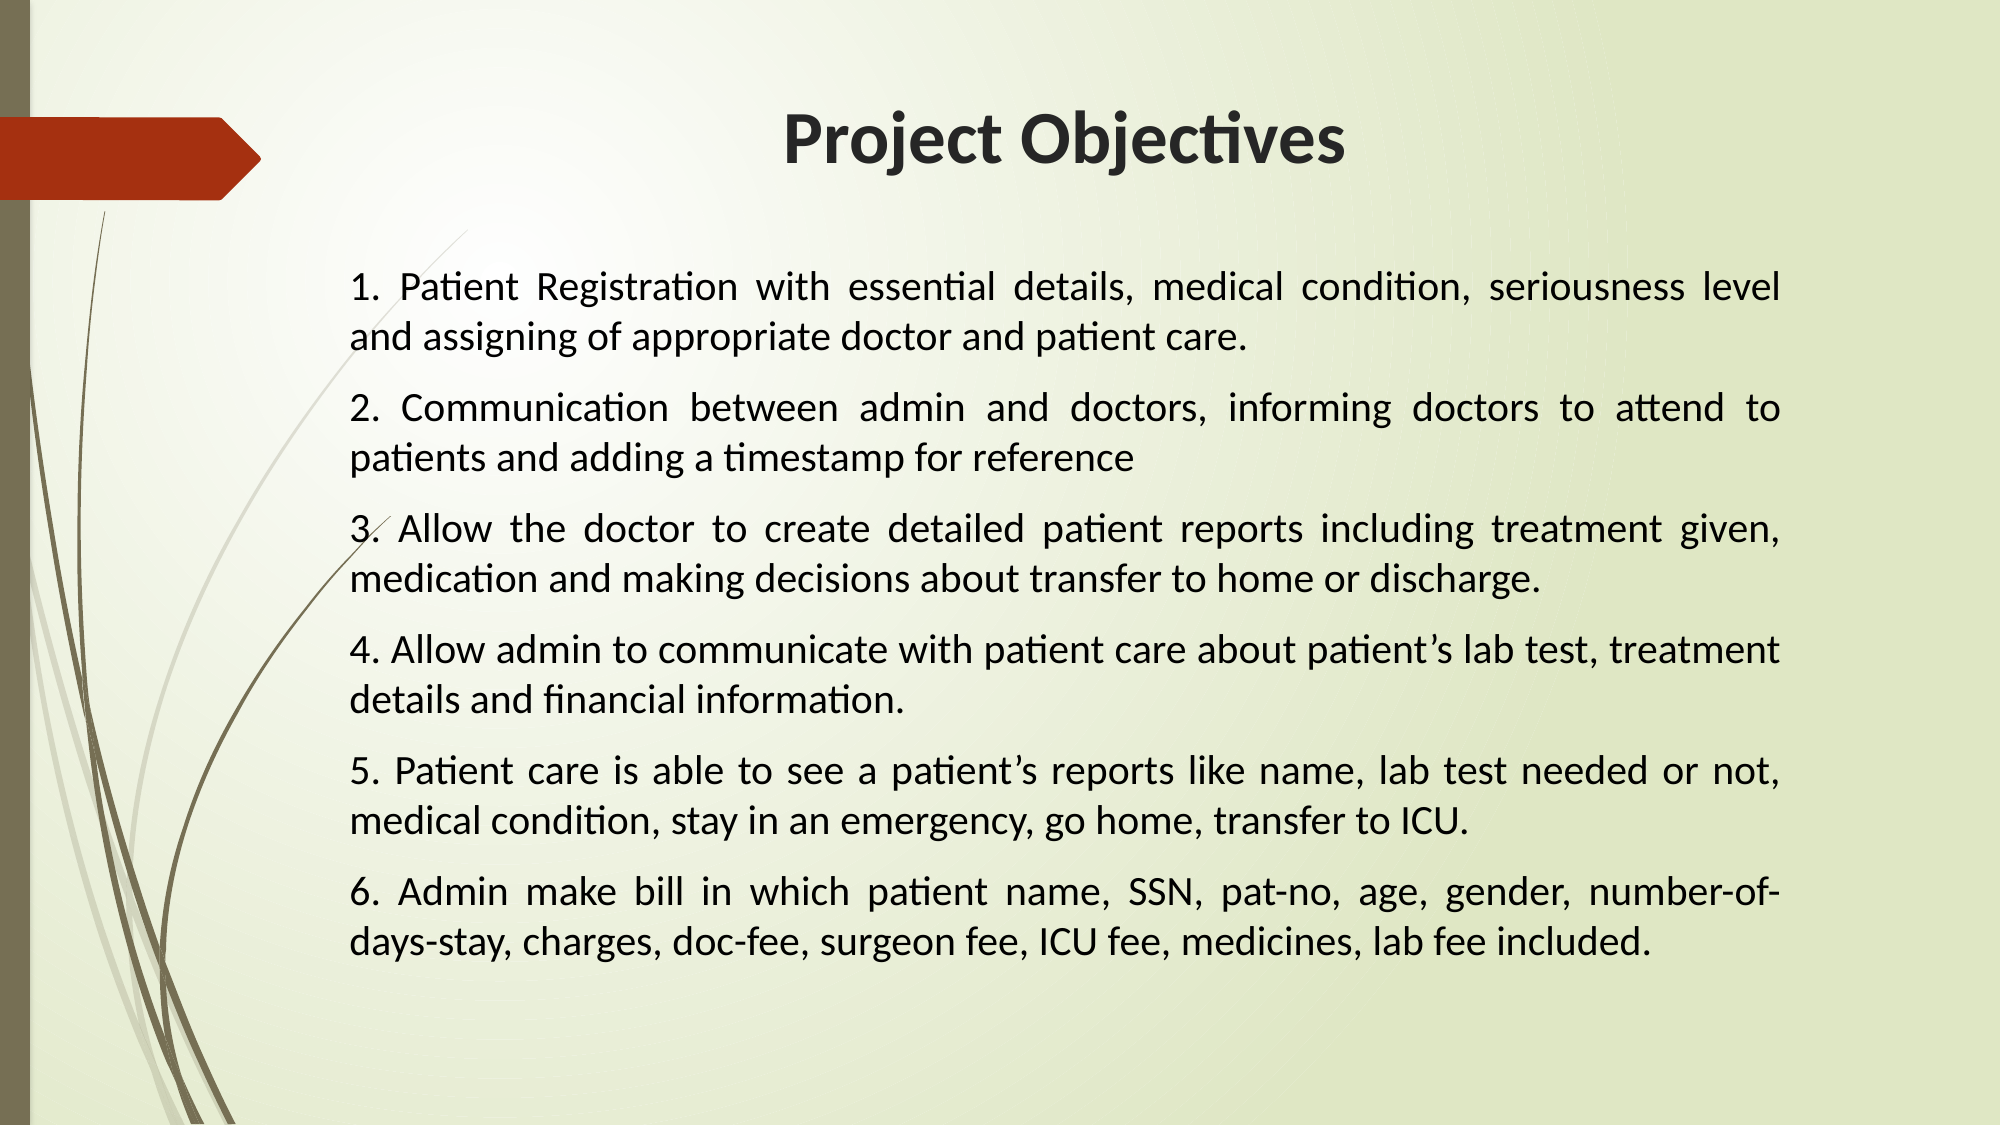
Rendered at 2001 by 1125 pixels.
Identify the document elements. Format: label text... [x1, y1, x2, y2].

title Project Objectives [334, 81, 1797, 220]
list 1. Patient Registration with essential details, medical condition, seriousness level and assigning of appropriate doctor and patient care. 2. Communication between admin and doctors, informing doctors to attend to patients and adding a timestamp for reference 3. Allow the doctor to create detailed patient reports including treatment given, medication and making decisions about transfer to home or discharge. 4. Allow admin to communicate with patient care about patient’s lab test, treatment details and financial information. 5. Patient care is able to see a patient’s reports like name, lab test needed or not, medical condition, stay in an emergency, go home, transfer to ICU. 6. Admin make bill in which patient name, SSN, pat-no, age, gender, number-of-days-stay, charges, doc-fee, surgeon fee, ICU fee, medicines, lab fee included. [334, 251, 1797, 1052]
